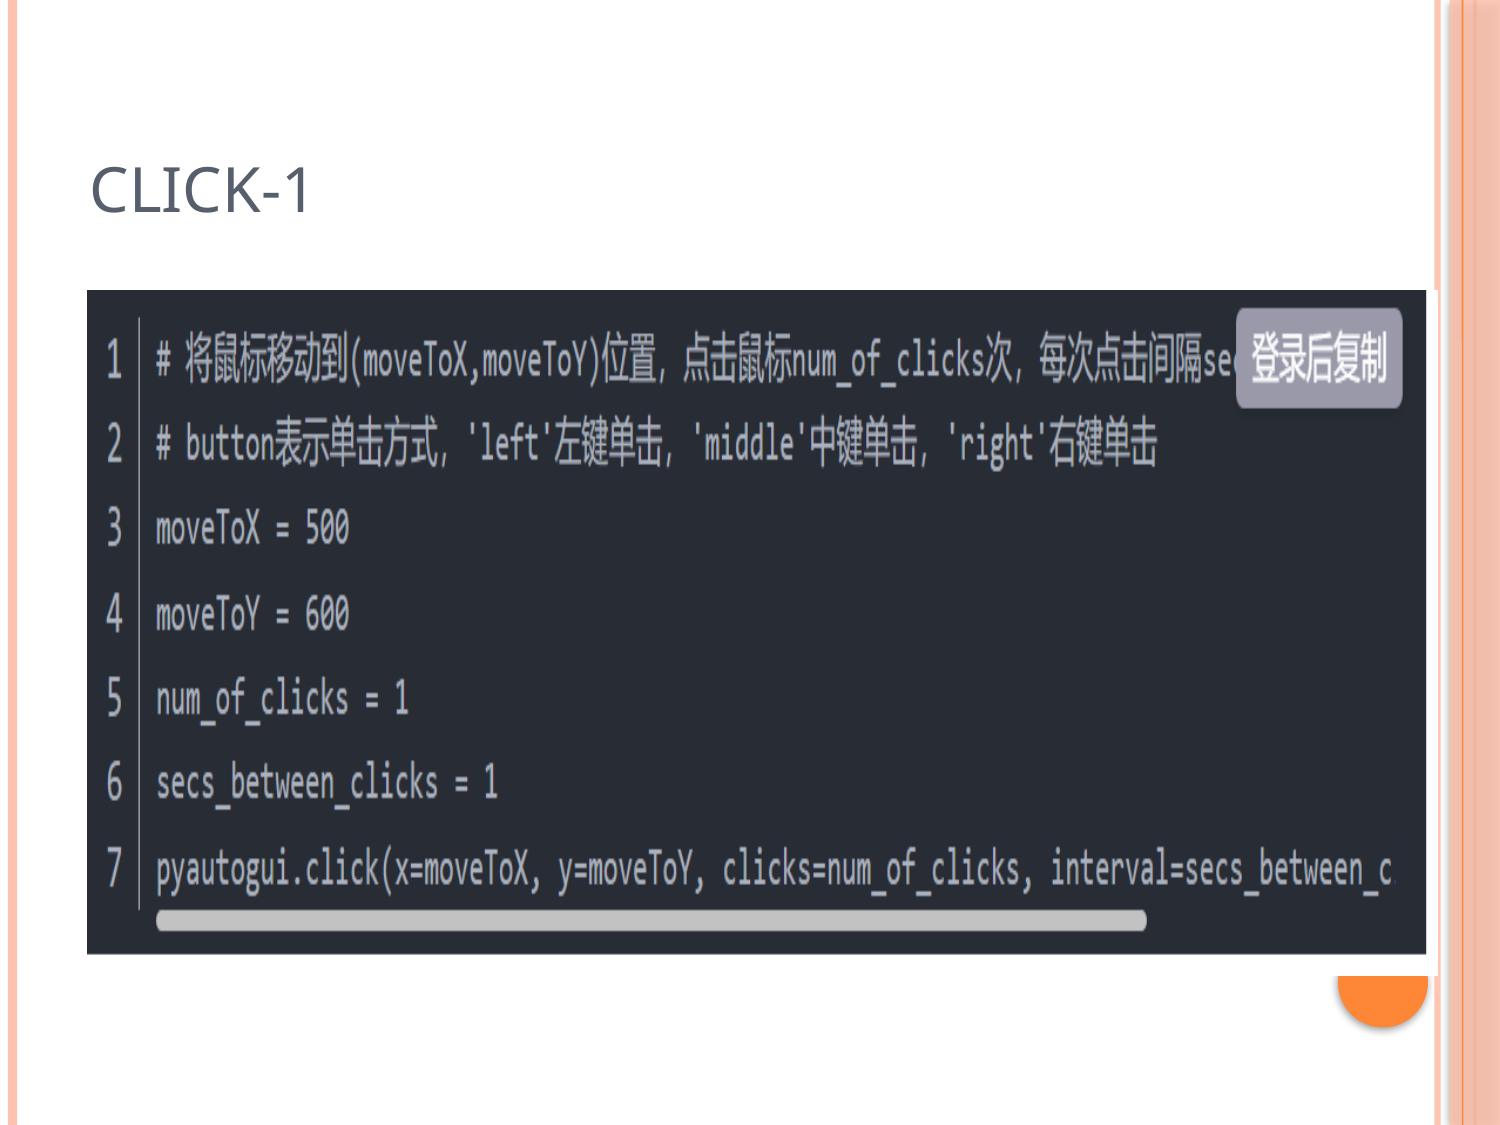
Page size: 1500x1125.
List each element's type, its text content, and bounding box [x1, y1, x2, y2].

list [87, 290, 1439, 977]
title Click-1 [75, 45, 1300, 233]
